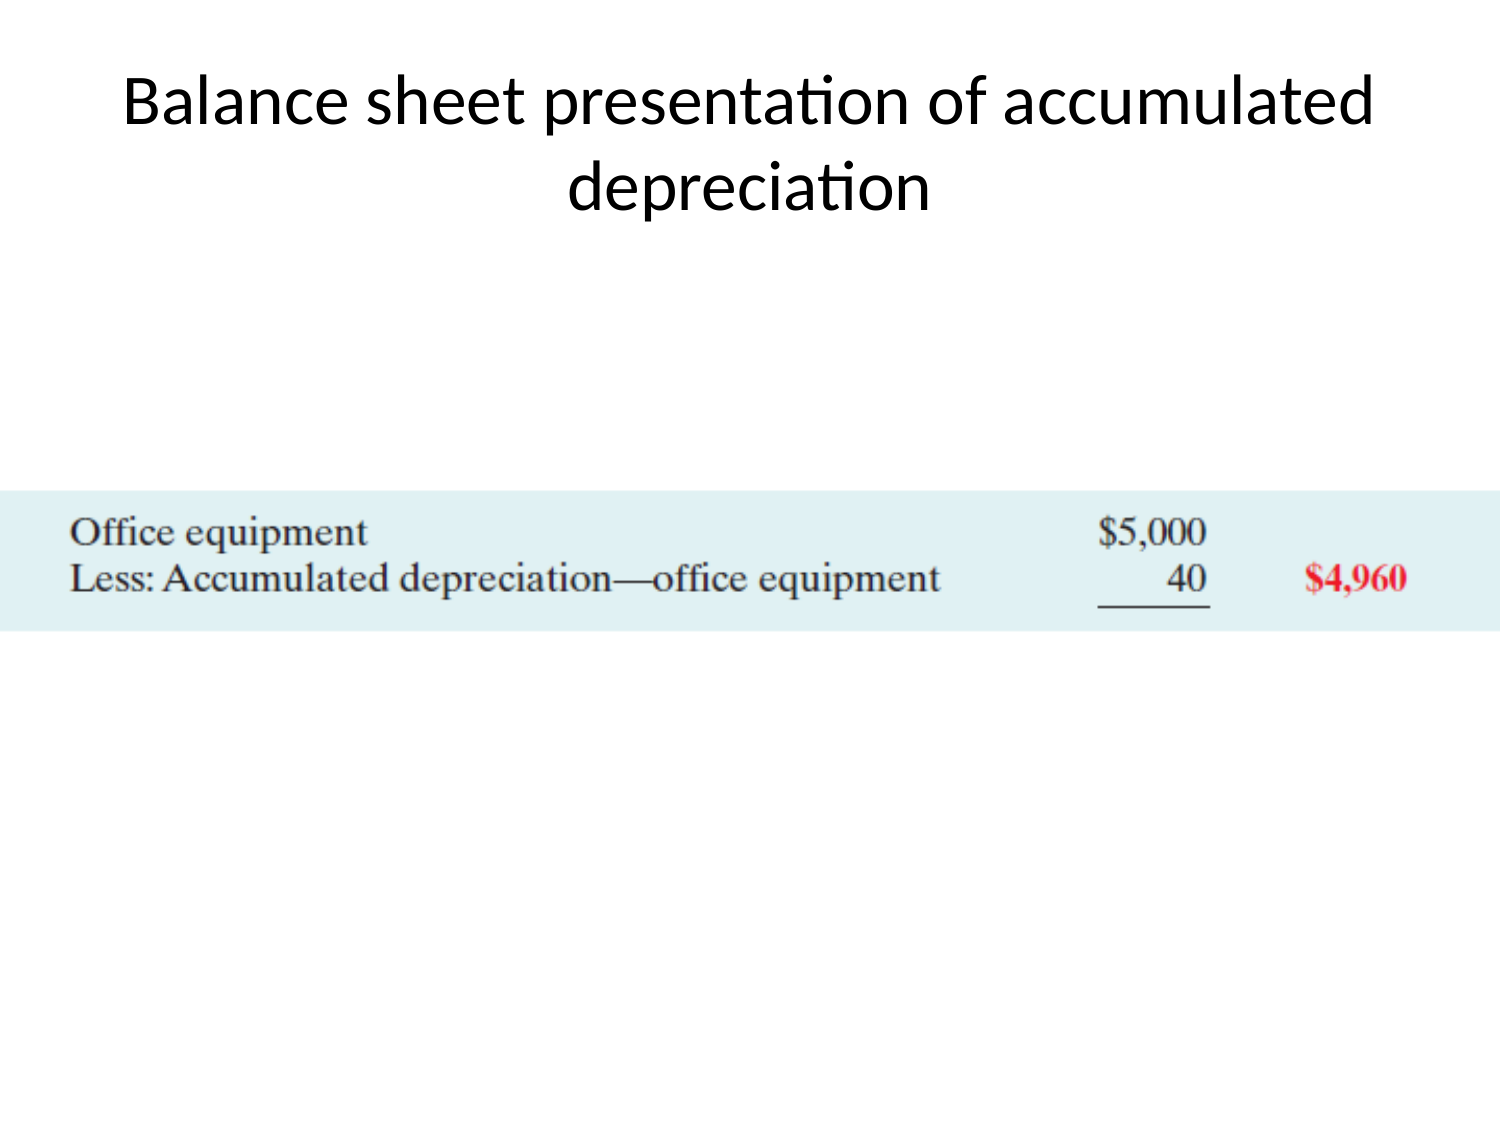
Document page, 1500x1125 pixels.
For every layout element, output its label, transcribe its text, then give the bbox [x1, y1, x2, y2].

picture [0, 487, 1500, 638]
title Balance sheet presentation of accumulated depreciation [75, 45, 1425, 233]
